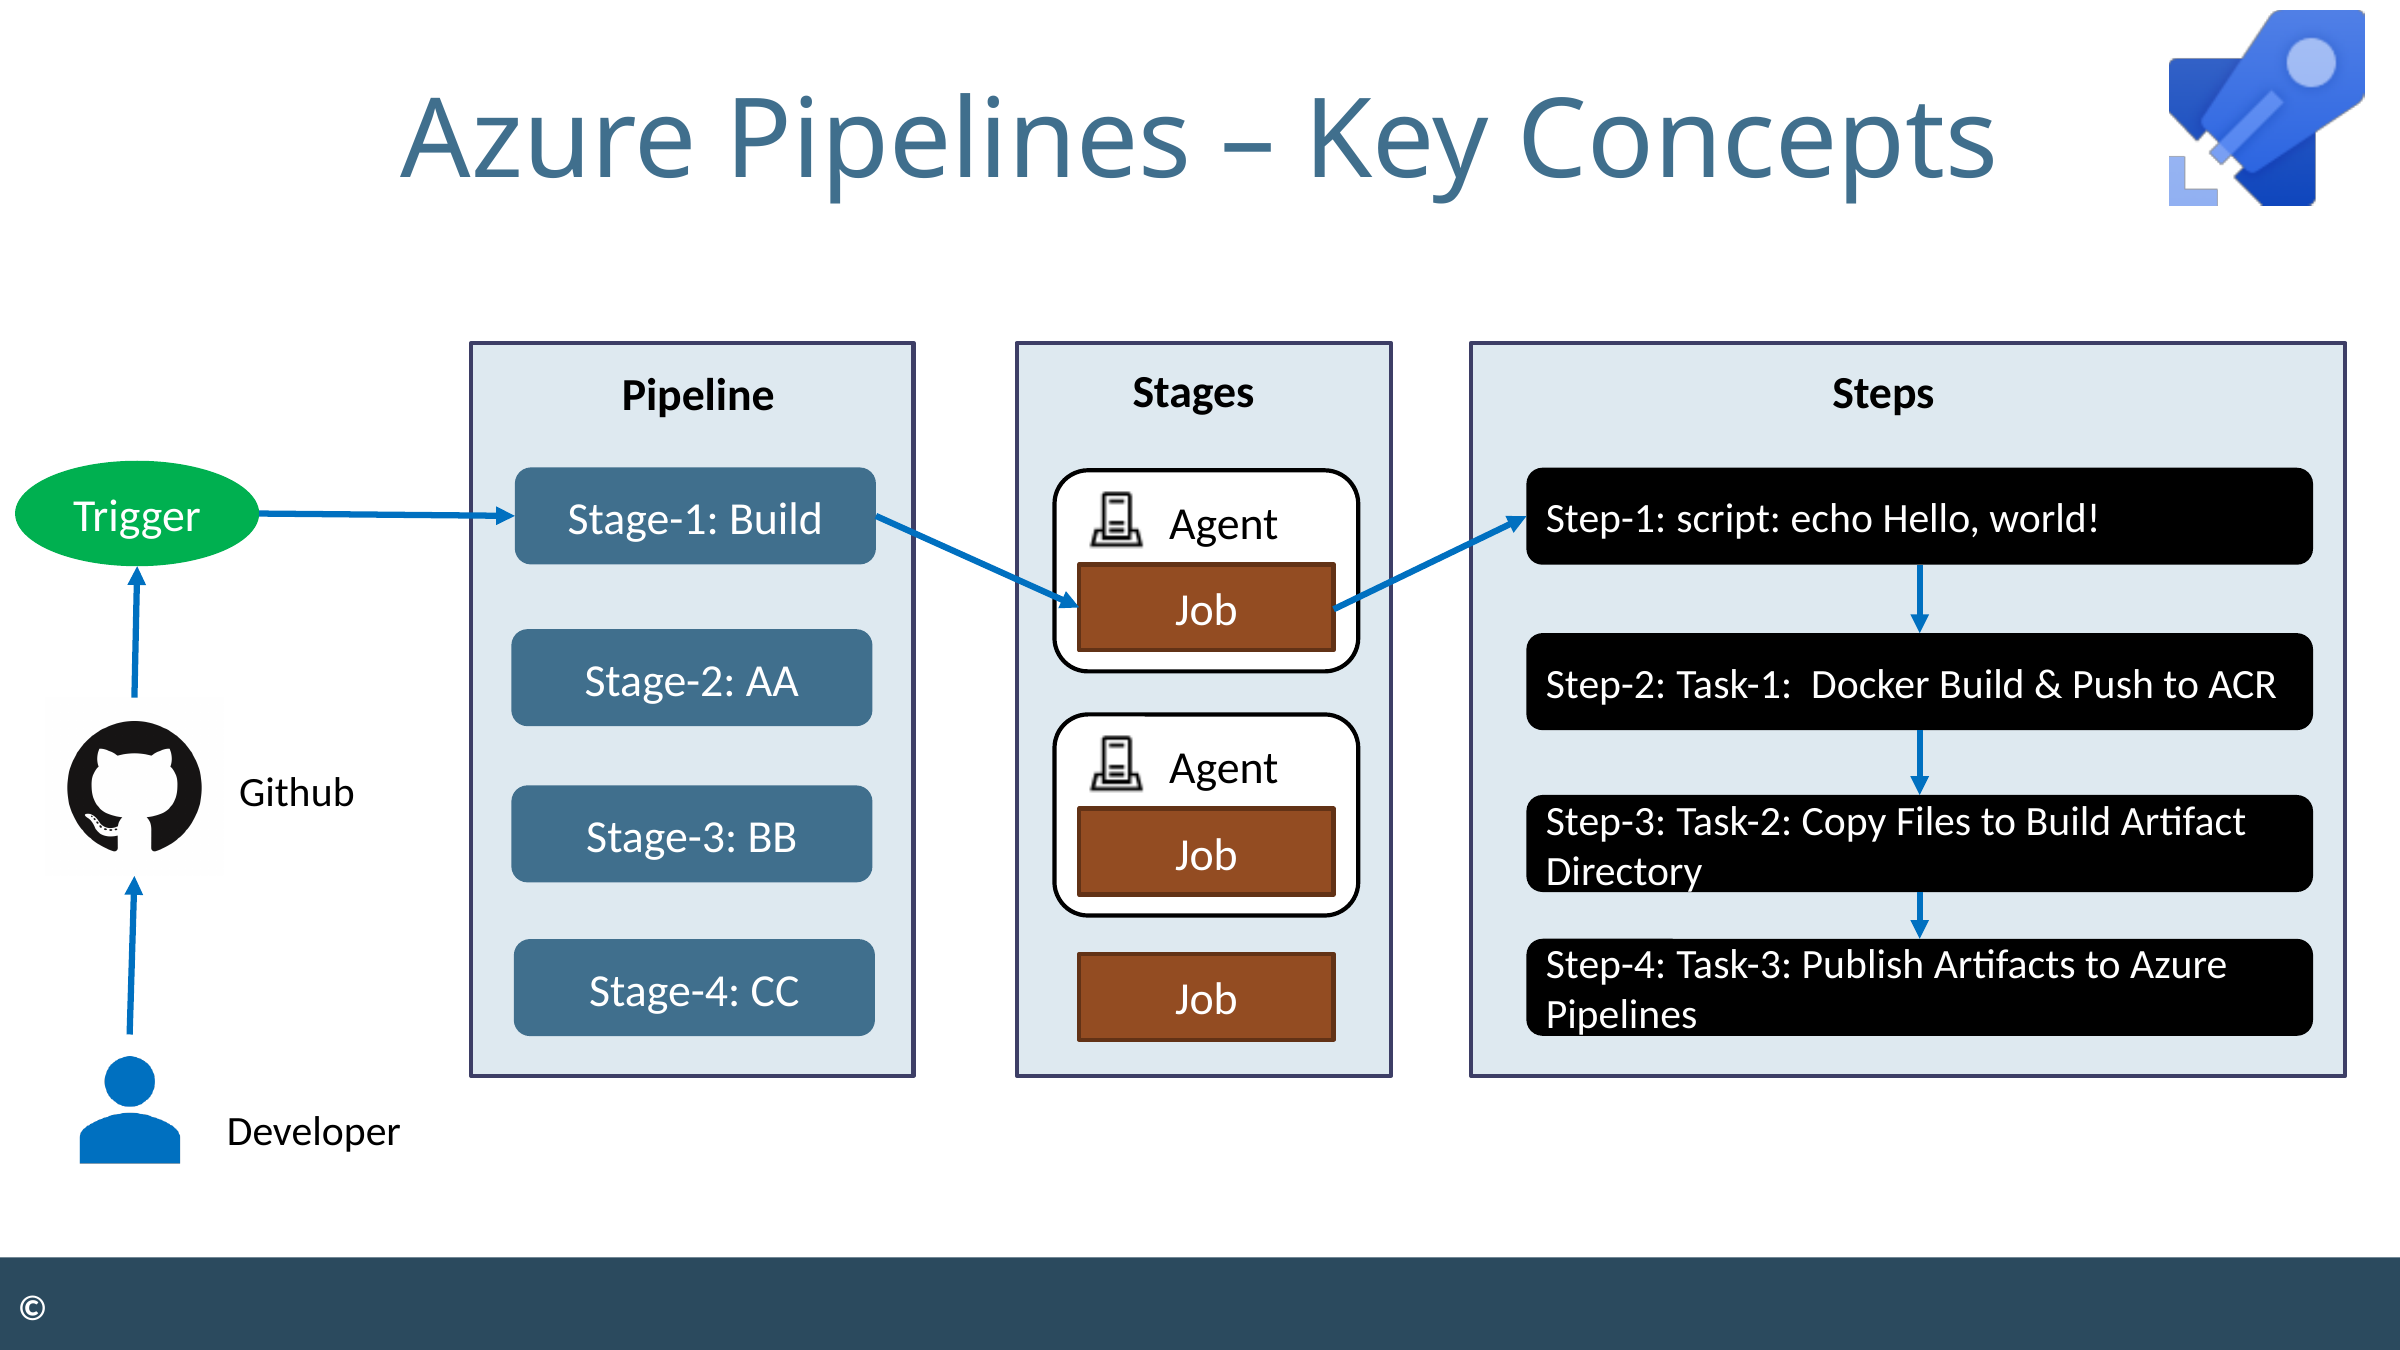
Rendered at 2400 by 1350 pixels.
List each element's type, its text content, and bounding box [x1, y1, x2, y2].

picture [1086, 489, 1154, 551]
text_box Job [1077, 562, 1336, 652]
text_box Step-1: script: echo Hello, world! [1524, 465, 2316, 567]
text_box Github [228, 756, 370, 822]
text_box Developer [212, 1096, 417, 1162]
text_box Stages [1117, 354, 1270, 425]
text_box Steps [1817, 354, 1950, 425]
picture [2168, 10, 2365, 206]
footer © [0, 1269, 810, 1342]
text_box [1052, 712, 1361, 918]
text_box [258, 513, 515, 517]
text_box Stage-1: Build [512, 465, 879, 567]
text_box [875, 515, 1080, 608]
text_box Agent [1154, 730, 1294, 800]
text_box [469, 341, 916, 503]
text_box [1015, 341, 1393, 503]
text_box [1469, 341, 2347, 1078]
picture [1086, 733, 1154, 795]
text_box Stage-3: BB [509, 783, 875, 885]
text_box [1052, 608, 1361, 674]
text_box Stage-4: CC [511, 936, 878, 1039]
text_box Step-2: Task-1: Docker Build & Push to ACR [1524, 630, 2316, 733]
text_box Agent [1154, 486, 1294, 556]
text_box [1015, 608, 1393, 1078]
text_box Stage-2: AA [509, 627, 875, 729]
text_box [469, 518, 916, 1078]
title Azure Pipelines – Key Concepts [165, 44, 2235, 240]
text_box Pipeline [607, 357, 790, 427]
picture [44, 697, 224, 877]
text_box Step-4: Task-3: Publish Artifacts to Azure Pipelines [1524, 936, 2316, 1038]
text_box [134, 565, 138, 698]
text_box Job [1077, 952, 1336, 1042]
text_box Step-3: Task-2: Copy Files to Build Artifact Directory [1524, 792, 2316, 895]
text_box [1333, 515, 1527, 610]
text_box Trigger [12, 458, 262, 569]
picture [54, 1034, 205, 1185]
text_box Job [1077, 806, 1336, 897]
text_box [1052, 468, 1361, 562]
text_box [129, 875, 135, 1035]
